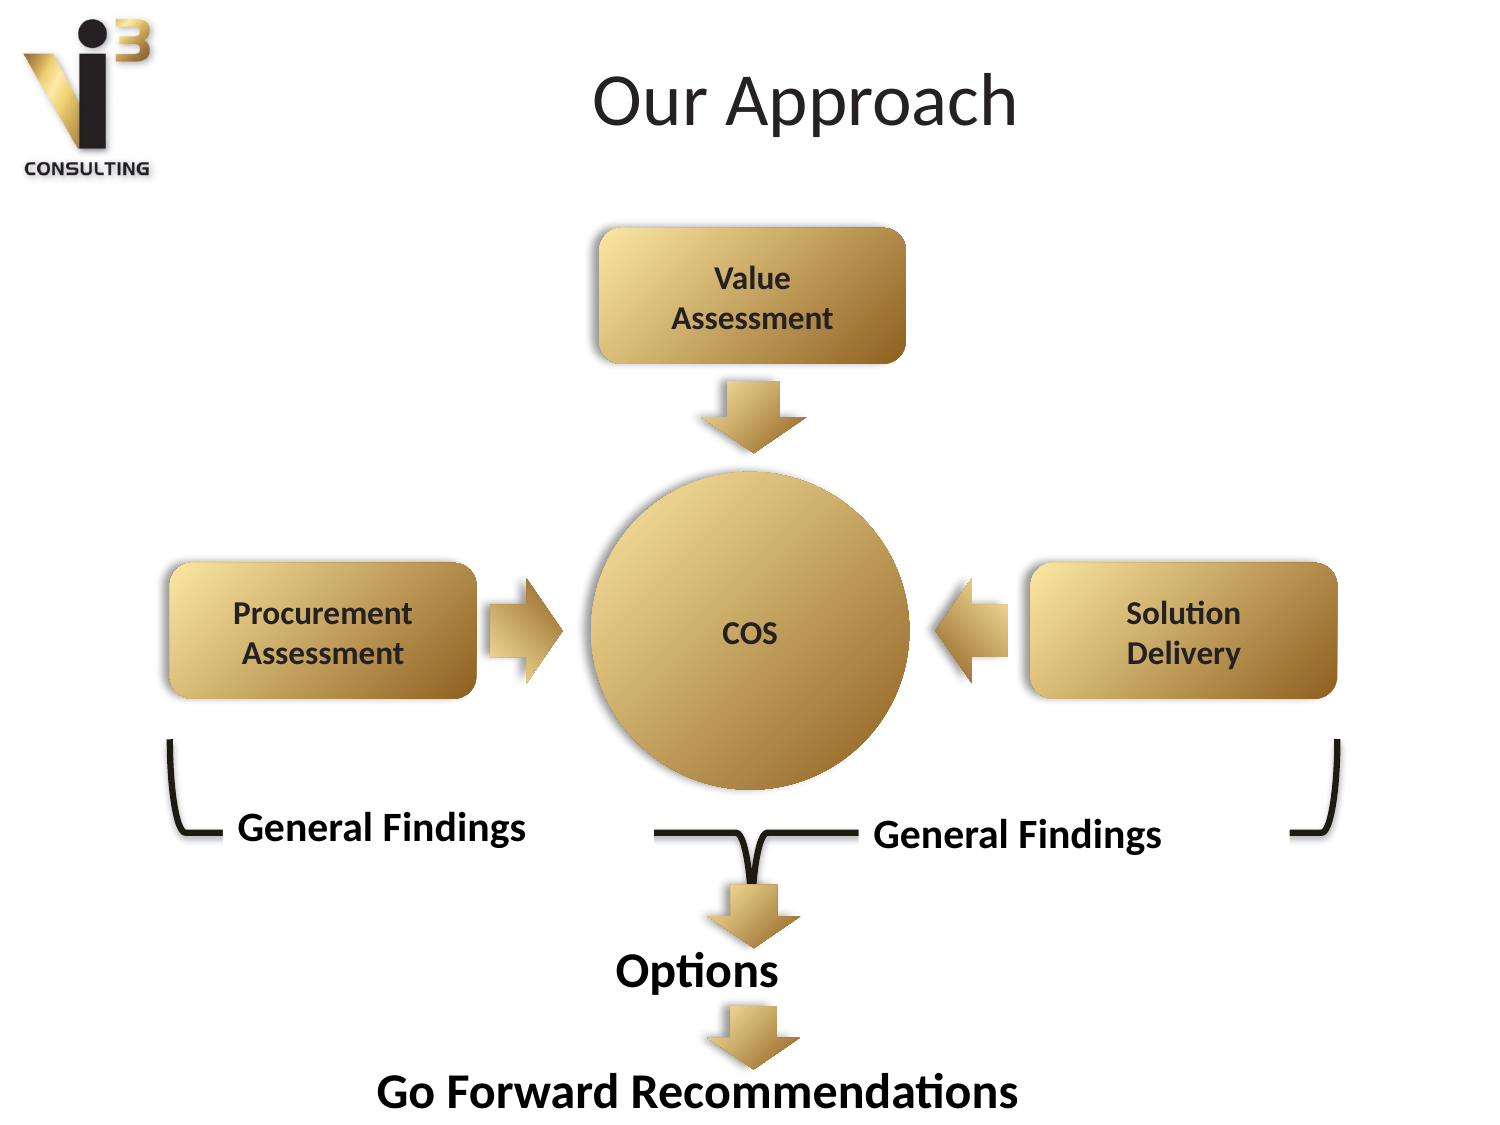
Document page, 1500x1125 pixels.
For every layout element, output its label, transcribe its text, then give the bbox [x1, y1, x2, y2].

text_box [654, 799, 858, 877]
text_box [1290, 798, 1338, 836]
text_box General Findings [222, 799, 654, 858]
text_box [705, 1004, 802, 1072]
picture [0, 12, 175, 186]
text_box [705, 882, 803, 950]
text_box [170, 799, 222, 836]
title Our Approach [175, 2, 1419, 189]
text_box Options [600, 930, 907, 1006]
text_box Go Forward Recommendations [361, 1051, 1146, 1125]
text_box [169, 227, 1338, 790]
text_box General Findings [858, 799, 1290, 865]
